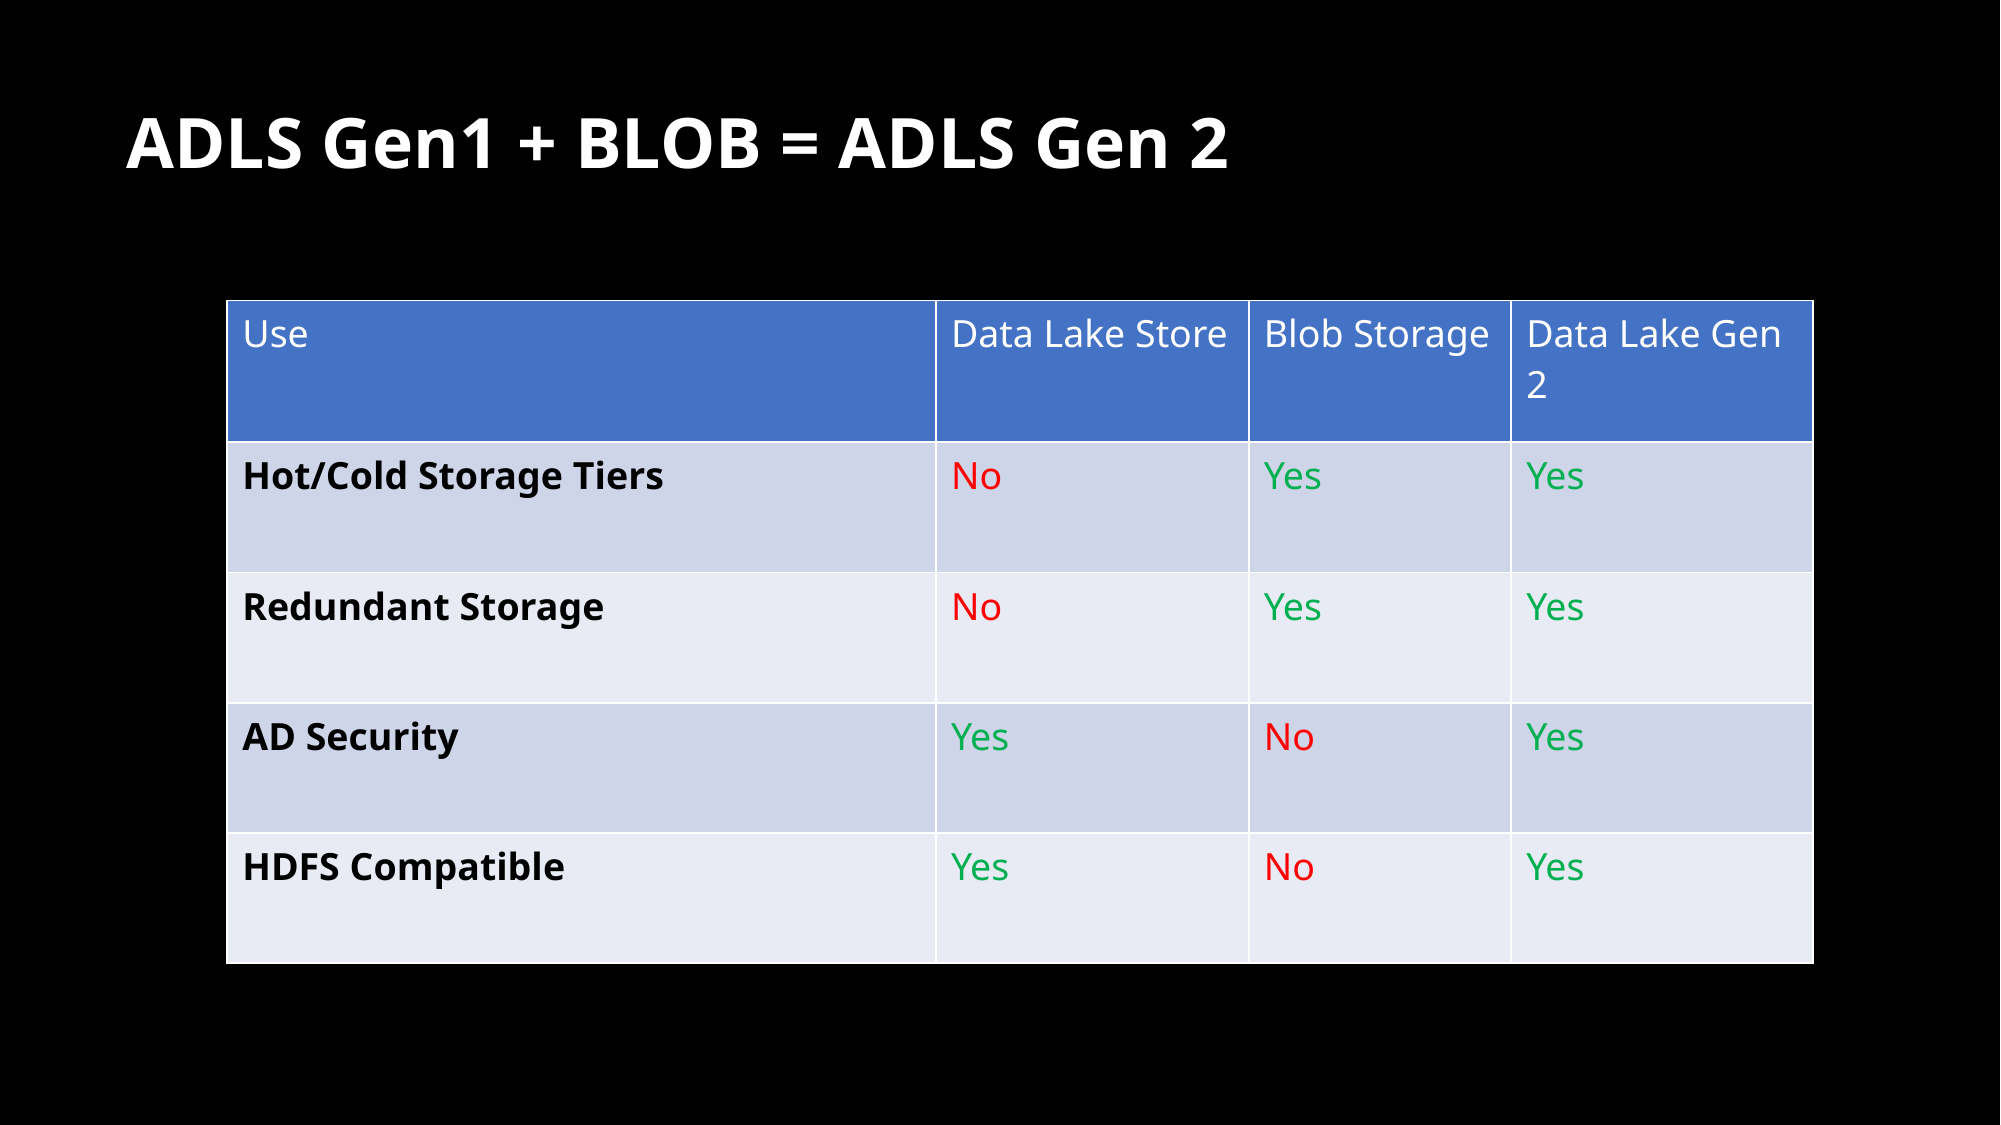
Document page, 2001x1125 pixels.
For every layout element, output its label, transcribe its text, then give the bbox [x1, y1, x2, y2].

table_cell Yes [1512, 443, 1812, 572]
table_cell Yes [937, 704, 1248, 832]
table_cell Yes [937, 834, 1248, 962]
table_cell Hot/Cold Storage Tiers [228, 443, 935, 572]
table_cell No [1250, 704, 1510, 832]
table_cell No [937, 443, 1248, 572]
table_header Data Lake Store [937, 301, 1248, 441]
table_header Data Lake Gen 2 [1512, 301, 1812, 441]
table_cell Yes [1512, 704, 1812, 832]
table_cell HDFS Compatible [228, 834, 935, 962]
table_header Blob Storage [1250, 301, 1510, 441]
table_cell Redundant Storage [228, 573, 935, 702]
table_cell No [937, 573, 1248, 702]
table_cell No [1250, 834, 1510, 962]
table_header Use [228, 301, 935, 441]
title ADLS Gen1 + BLOB = ADLS Gen 2 [111, 99, 1582, 192]
table_cell Yes [1512, 573, 1812, 702]
table_cell Yes [1250, 443, 1510, 572]
table_cell Yes [1250, 573, 1510, 702]
table_cell Yes [1512, 834, 1812, 962]
table_cell AD Security [228, 704, 935, 832]
